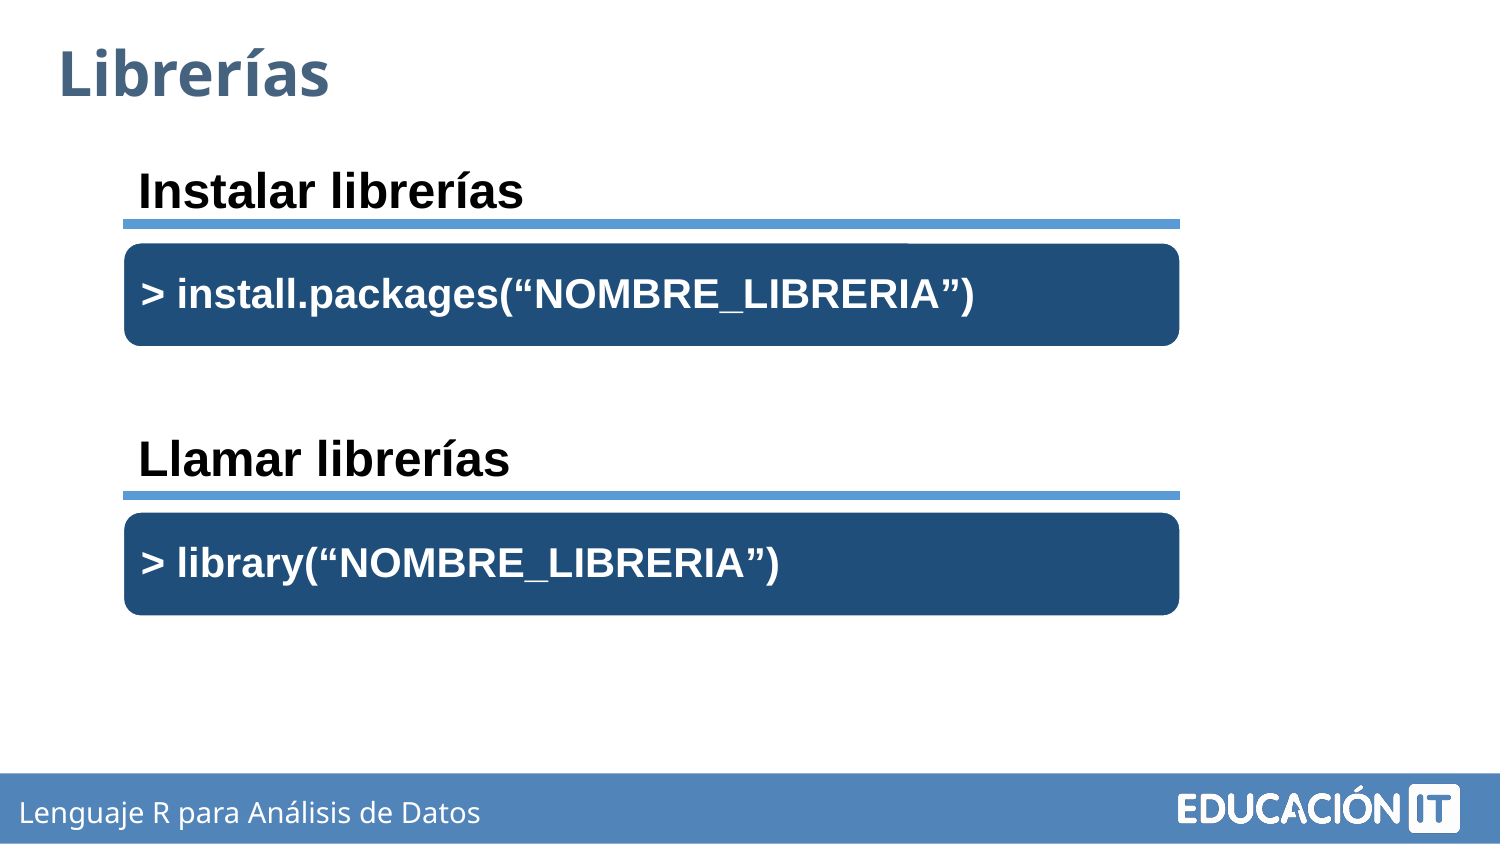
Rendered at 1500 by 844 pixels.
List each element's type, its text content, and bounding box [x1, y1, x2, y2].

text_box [122, 242, 1181, 348]
text_box Instalar librerías [123, 150, 544, 219]
picture [1175, 778, 1463, 839]
text_box Librerías [42, 33, 1032, 110]
text_box Llamar librerías [123, 418, 530, 491]
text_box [122, 511, 1181, 617]
